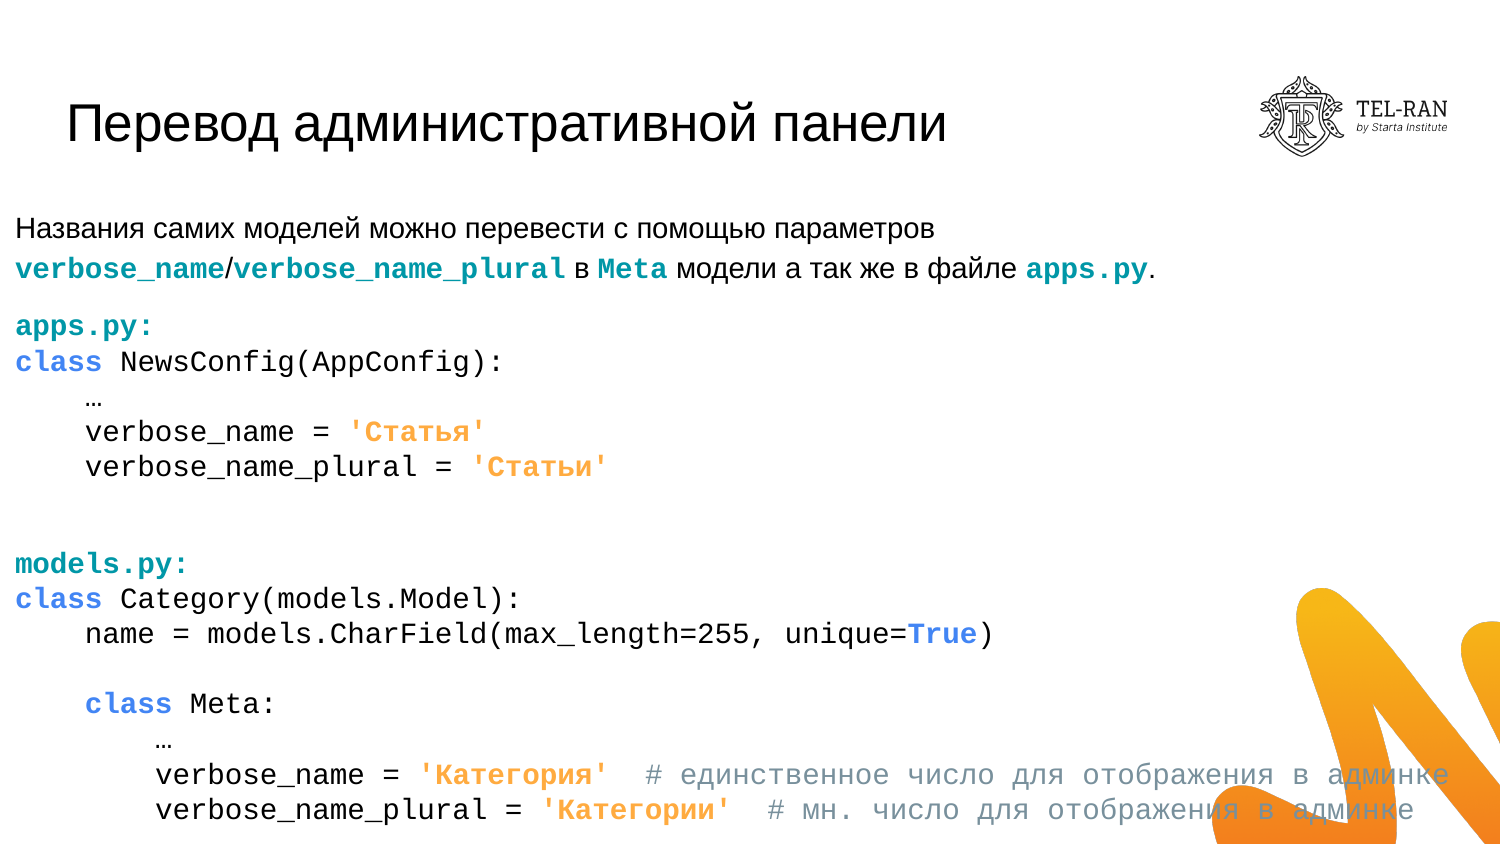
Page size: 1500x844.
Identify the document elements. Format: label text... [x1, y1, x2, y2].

list Названия самих моделей можно перевести с помощью параметров verbose_name/verbose_name_plural в Meta модели а так же в файле apps.py. apps.py: class NewsConfig(AppConfig): … verbose_name = 'Статья' verbose_name_plural = 'Статьи' models.py: class Category(models.Model): name = models.CharField(max_length=255, unique=True) class Meta: … verbose_name = 'Категория' # единственное число для отображения в админке verbose_name_plural = 'Категории' # мн. число для отображения в админке [0, 189, 1500, 844]
title Перевод административной панели [51, 72, 1449, 167]
picture [1152, 588, 1500, 844]
picture [1259, 76, 1447, 157]
